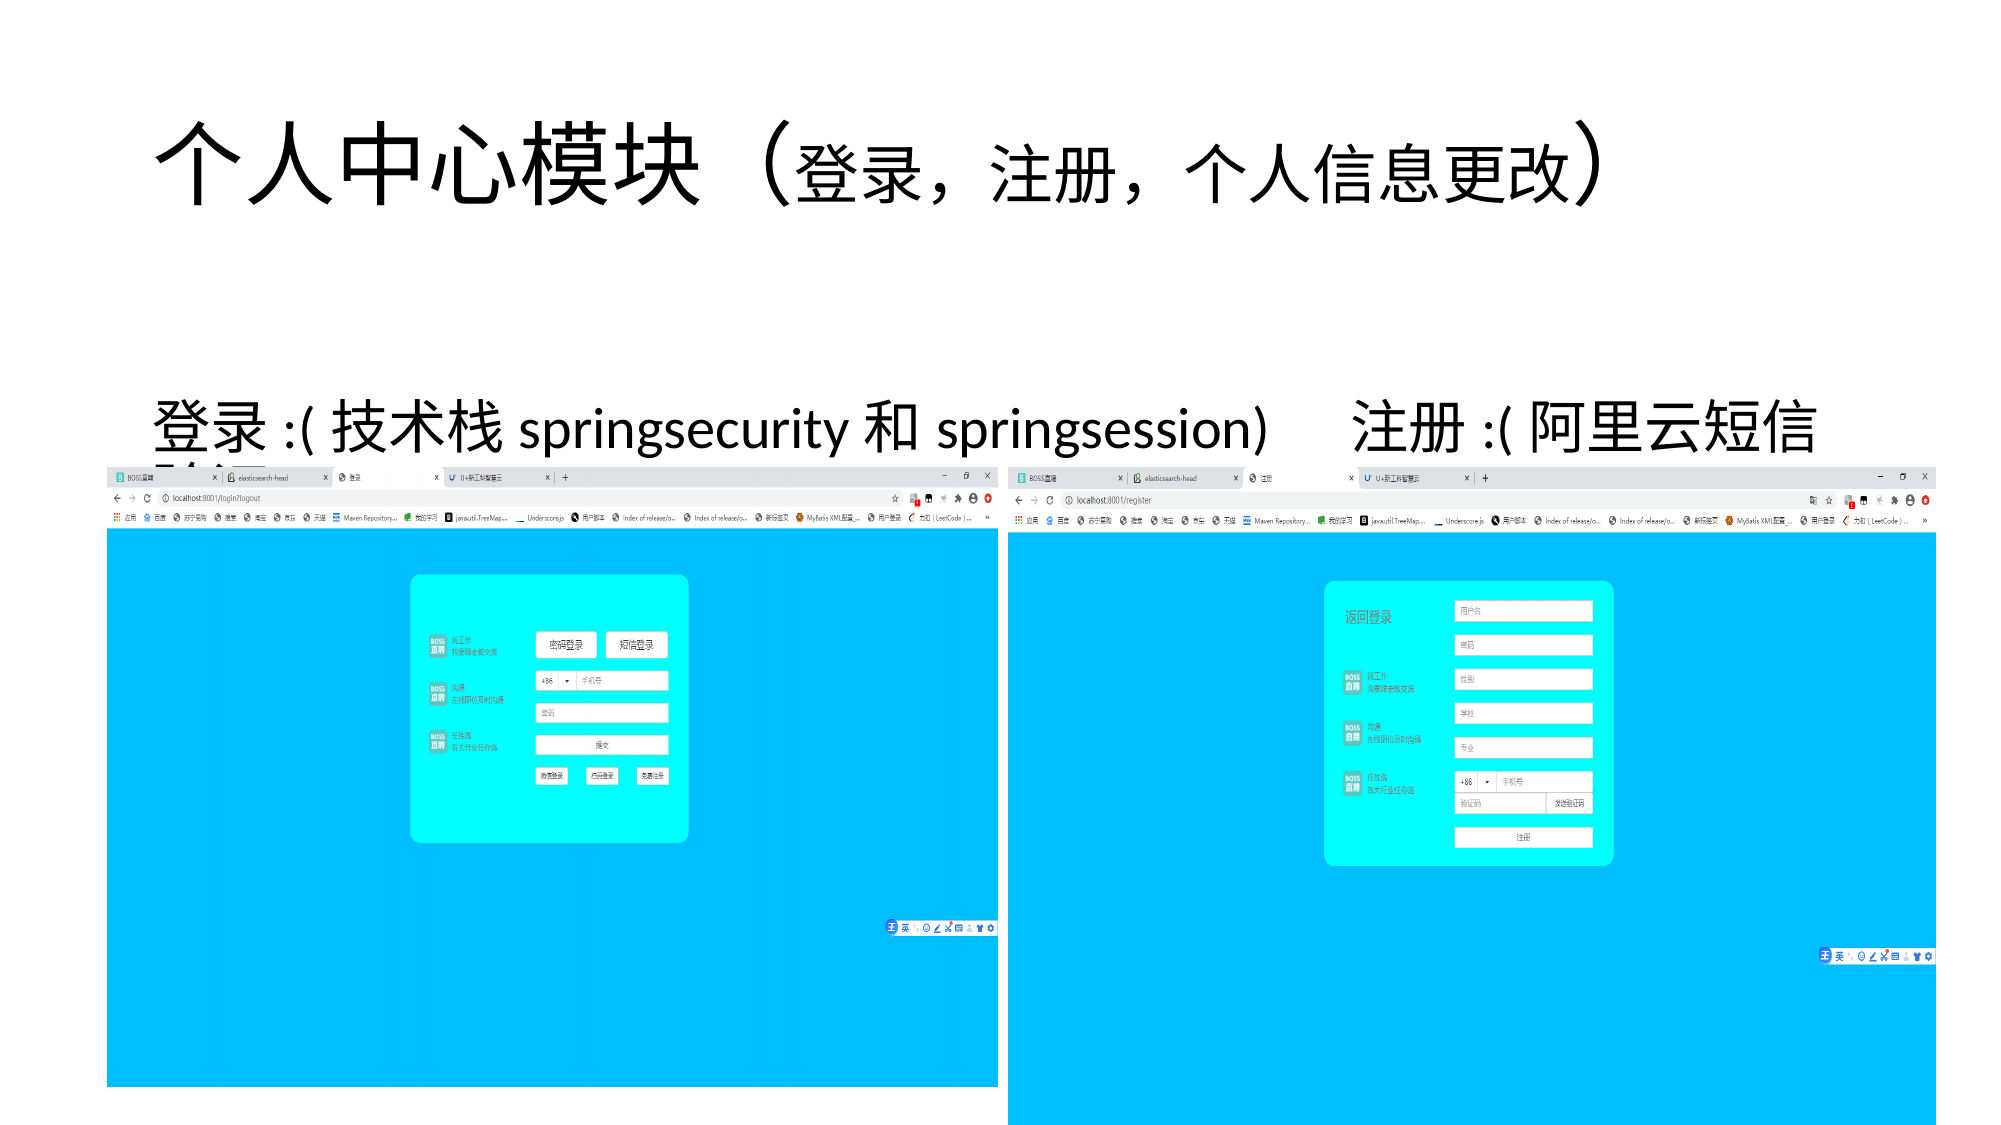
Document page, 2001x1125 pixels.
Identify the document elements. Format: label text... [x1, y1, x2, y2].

picture [107, 467, 998, 528]
title 个人中心模块（登录，注册，个人信息更改） [137, 59, 1863, 278]
picture [1008, 467, 1936, 532]
picture [886, 920, 998, 936]
picture [1325, 582, 1613, 865]
picture [1820, 948, 1936, 964]
picture [411, 575, 688, 842]
list 登录:(技术栈springsecurity和springsession) 注册:(阿里云短信验证) [137, 299, 1863, 1014]
